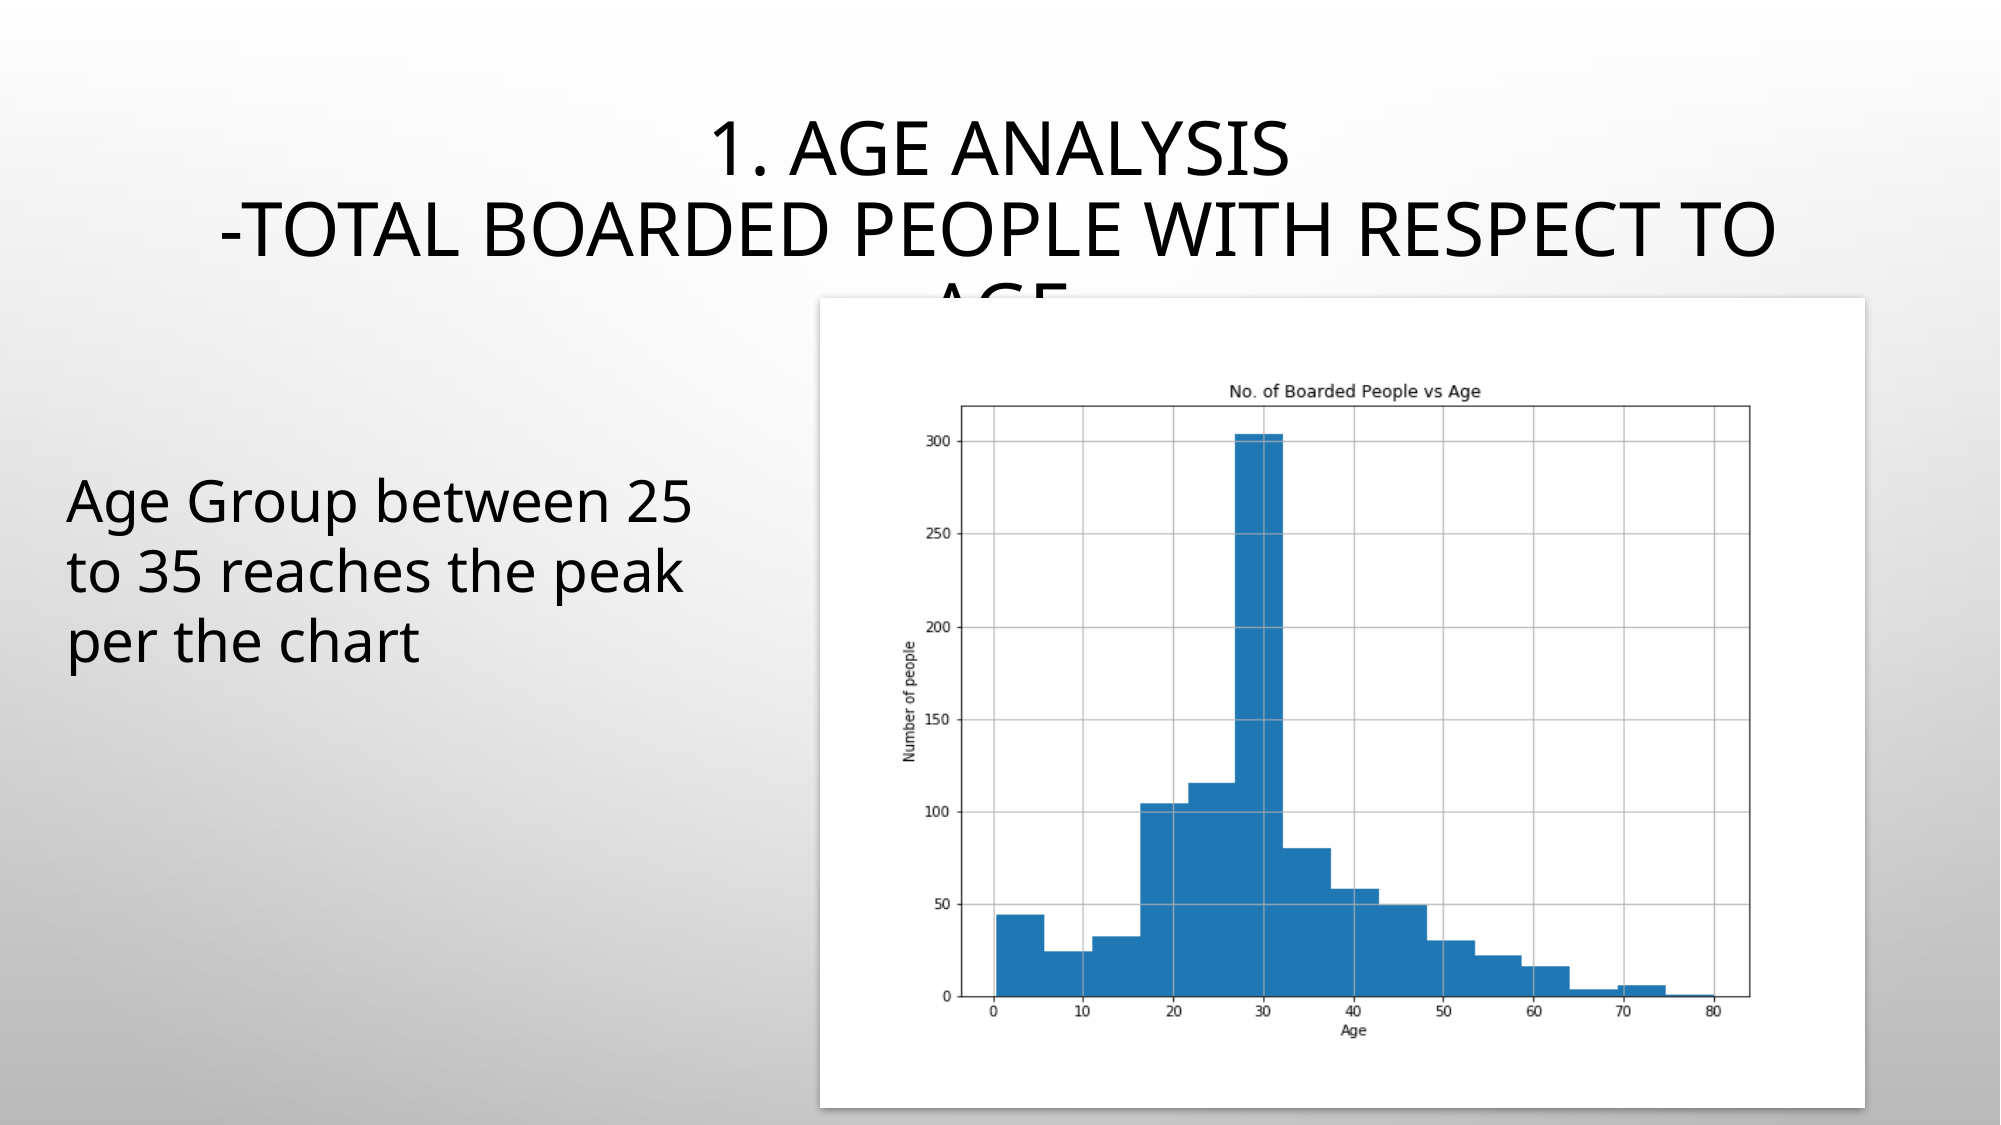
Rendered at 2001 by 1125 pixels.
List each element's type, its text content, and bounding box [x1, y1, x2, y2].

text_box Age Group between 25 to 35 reaches the peak per the chart [51, 456, 779, 682]
picture [0, 0, 2000, 1125]
title 1. Age Analysis -Total Boarded People with respect to age [149, 101, 1851, 364]
